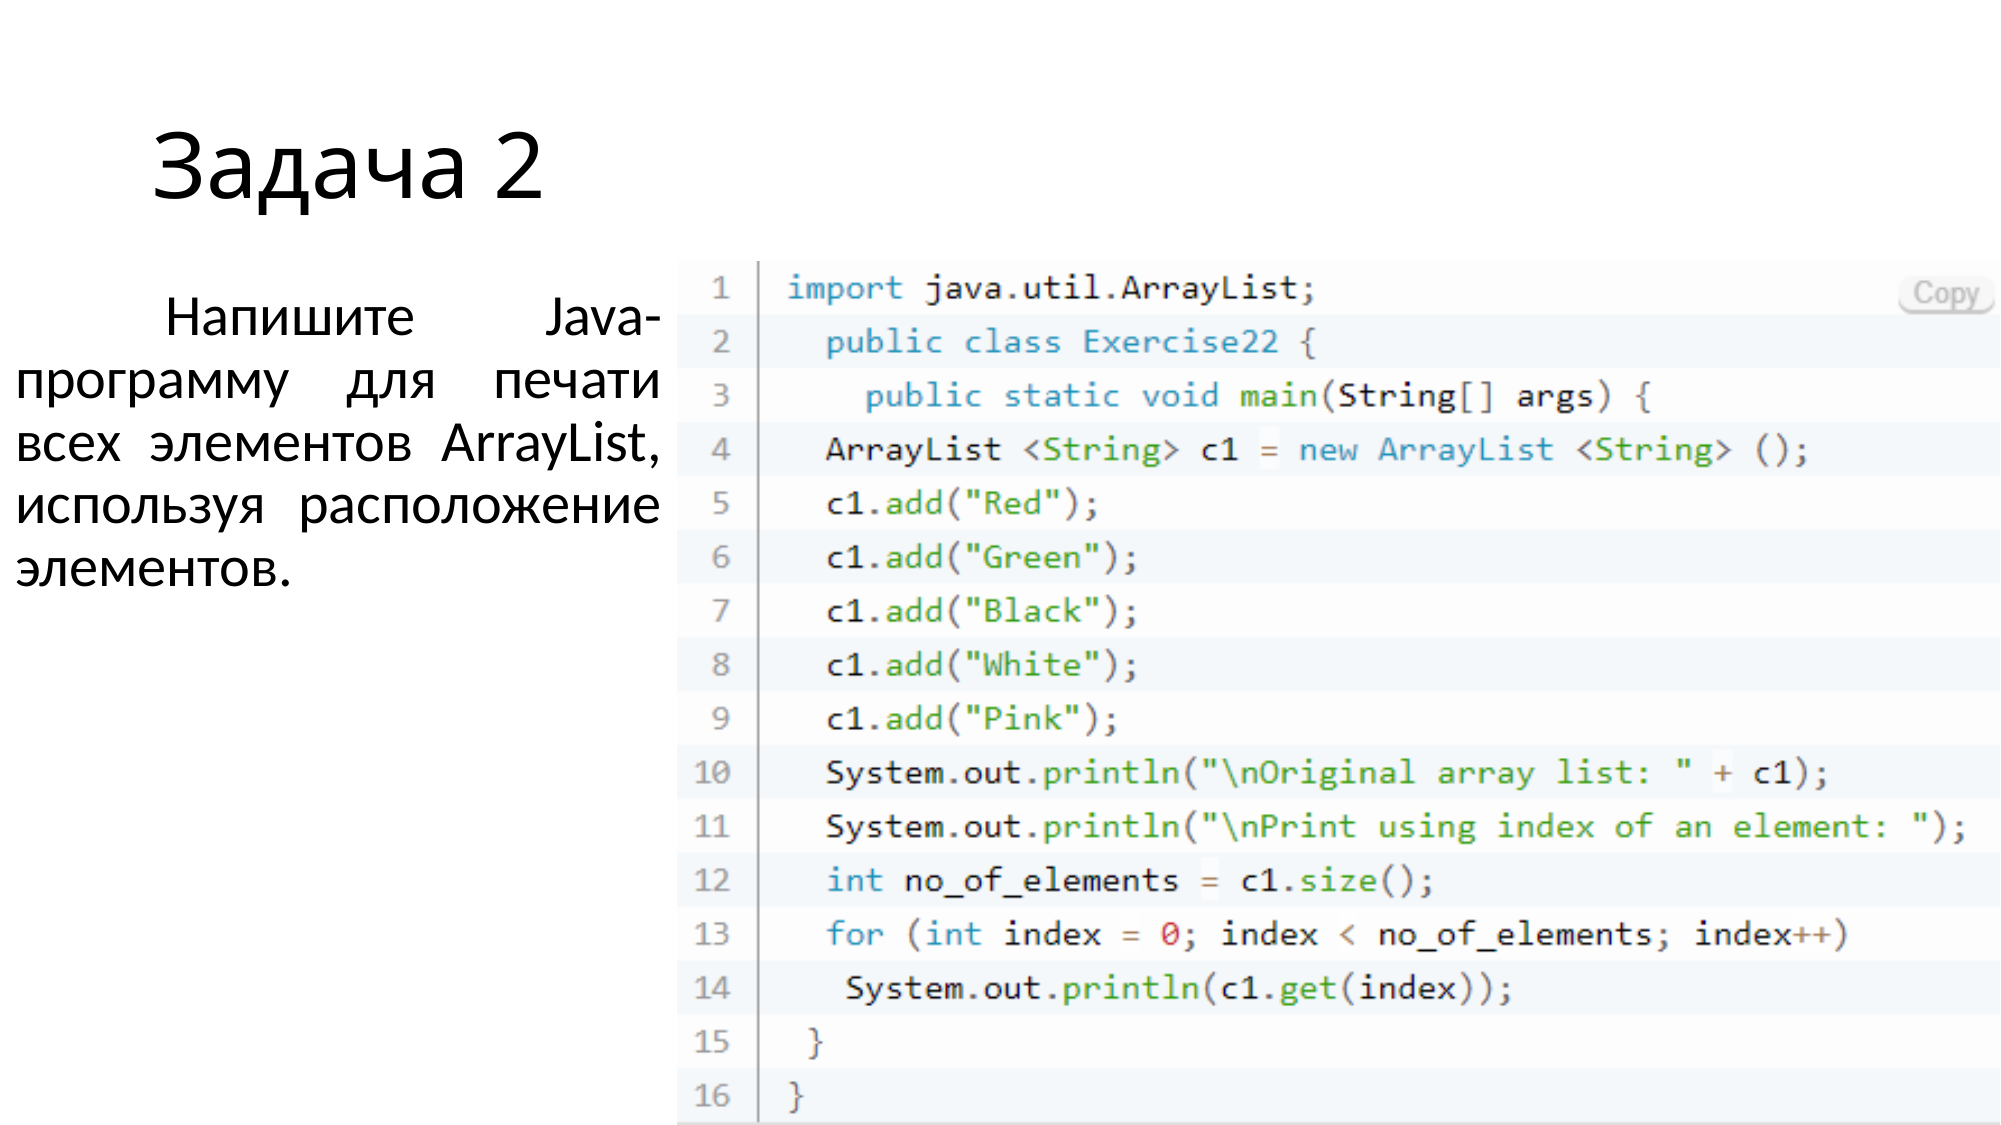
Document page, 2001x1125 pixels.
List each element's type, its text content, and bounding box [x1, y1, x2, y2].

picture [676, 261, 2000, 1125]
title Задача 2 [137, 59, 1863, 277]
list Напишите Java-программу для печати всех элементов ArrayList, используя расположение элементов. [0, 277, 676, 1066]
